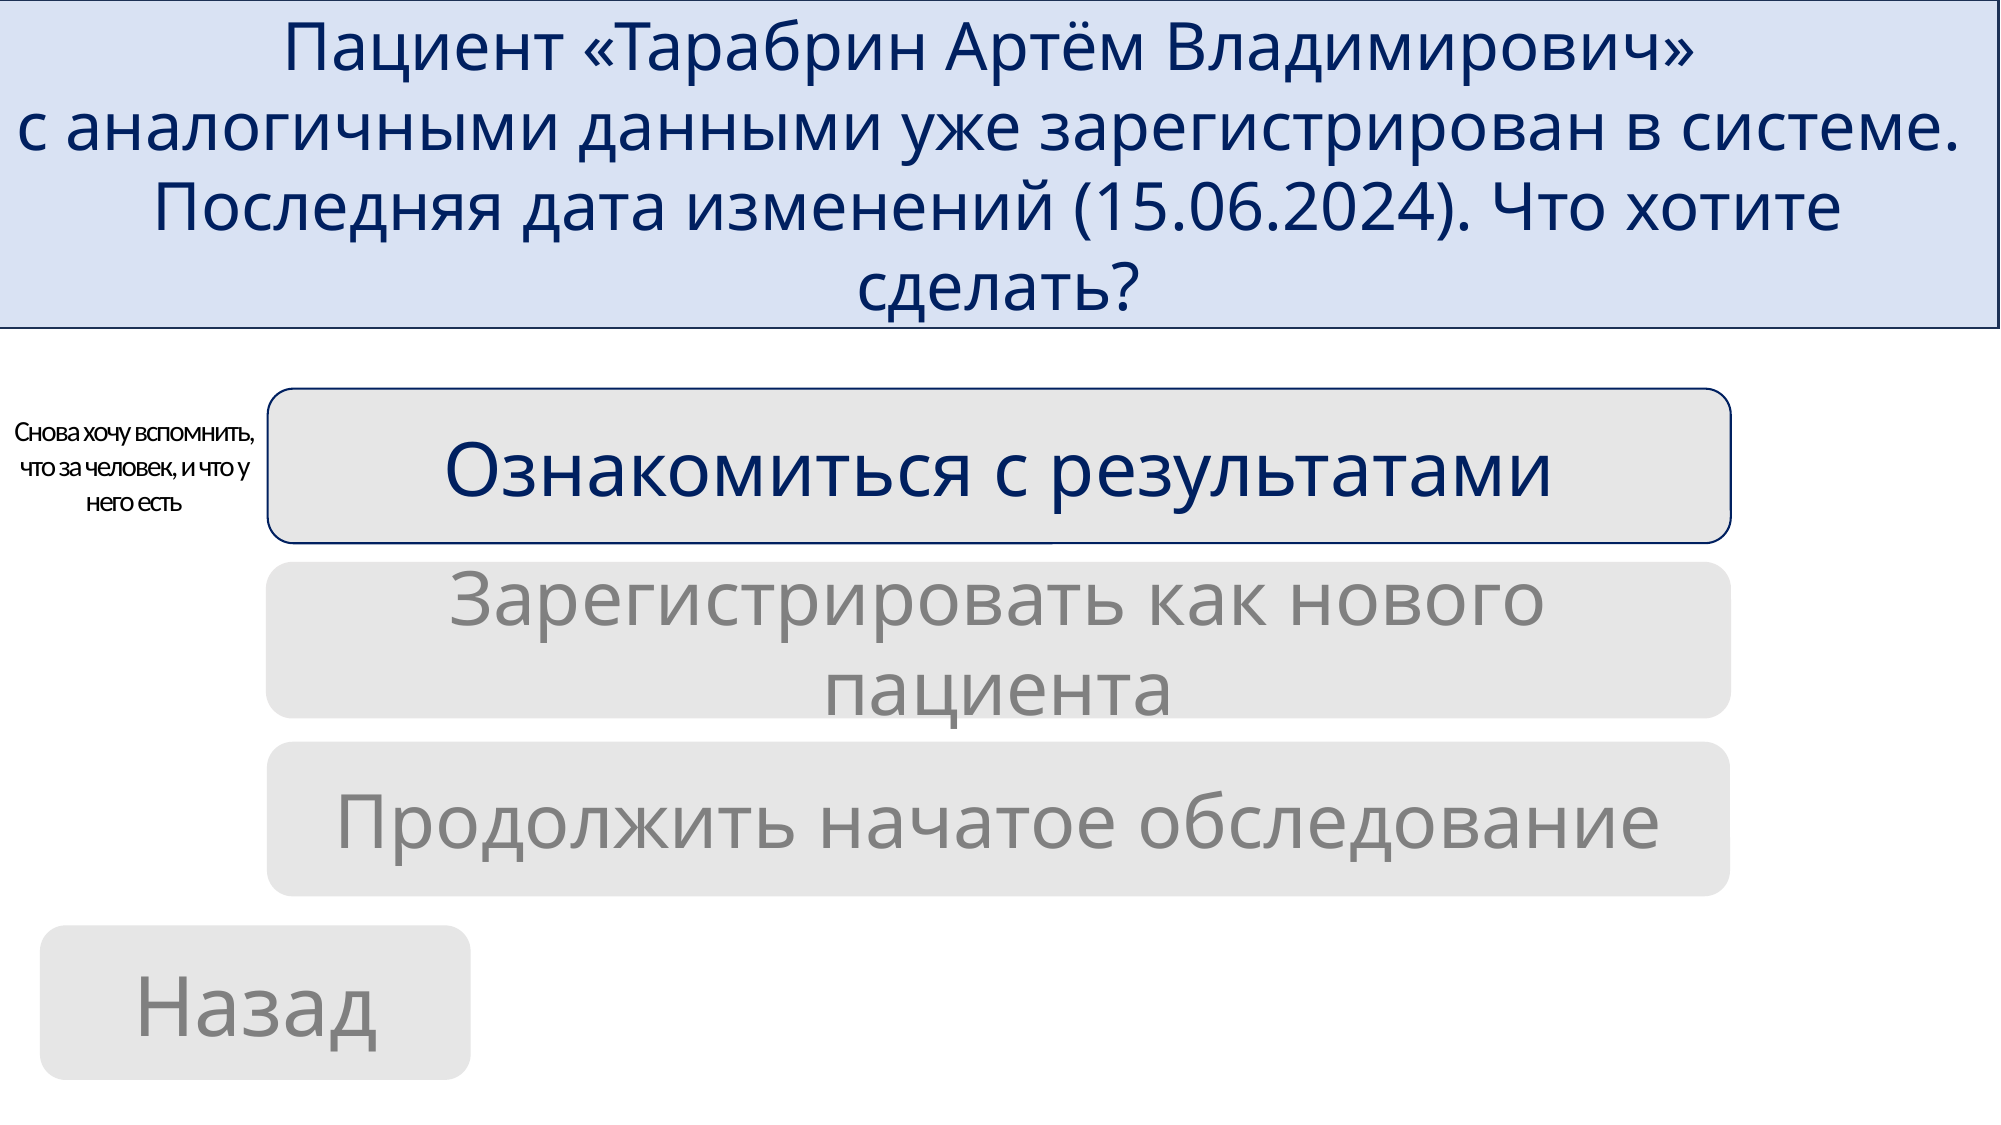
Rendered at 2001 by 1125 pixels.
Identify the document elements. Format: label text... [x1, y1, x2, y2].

text_box Зарегистрировать как нового пациента [265, 561, 1732, 719]
text_box Назад [38, 924, 472, 1081]
text_box Ознакомиться с результатами [267, 387, 1732, 545]
text_box Пациент «Тарабрин Артём Владимирович» с аналогичными данными уже зарегистрирован в системе. Последняя дата изменений (15.06.2024). Что хотите сделать? [0, 0, 2000, 329]
text_box Продолжить начатое обследование [265, 740, 1732, 898]
text_box Снова хочу вспомнить, что за человек, и что у него есть [0, 405, 287, 525]
